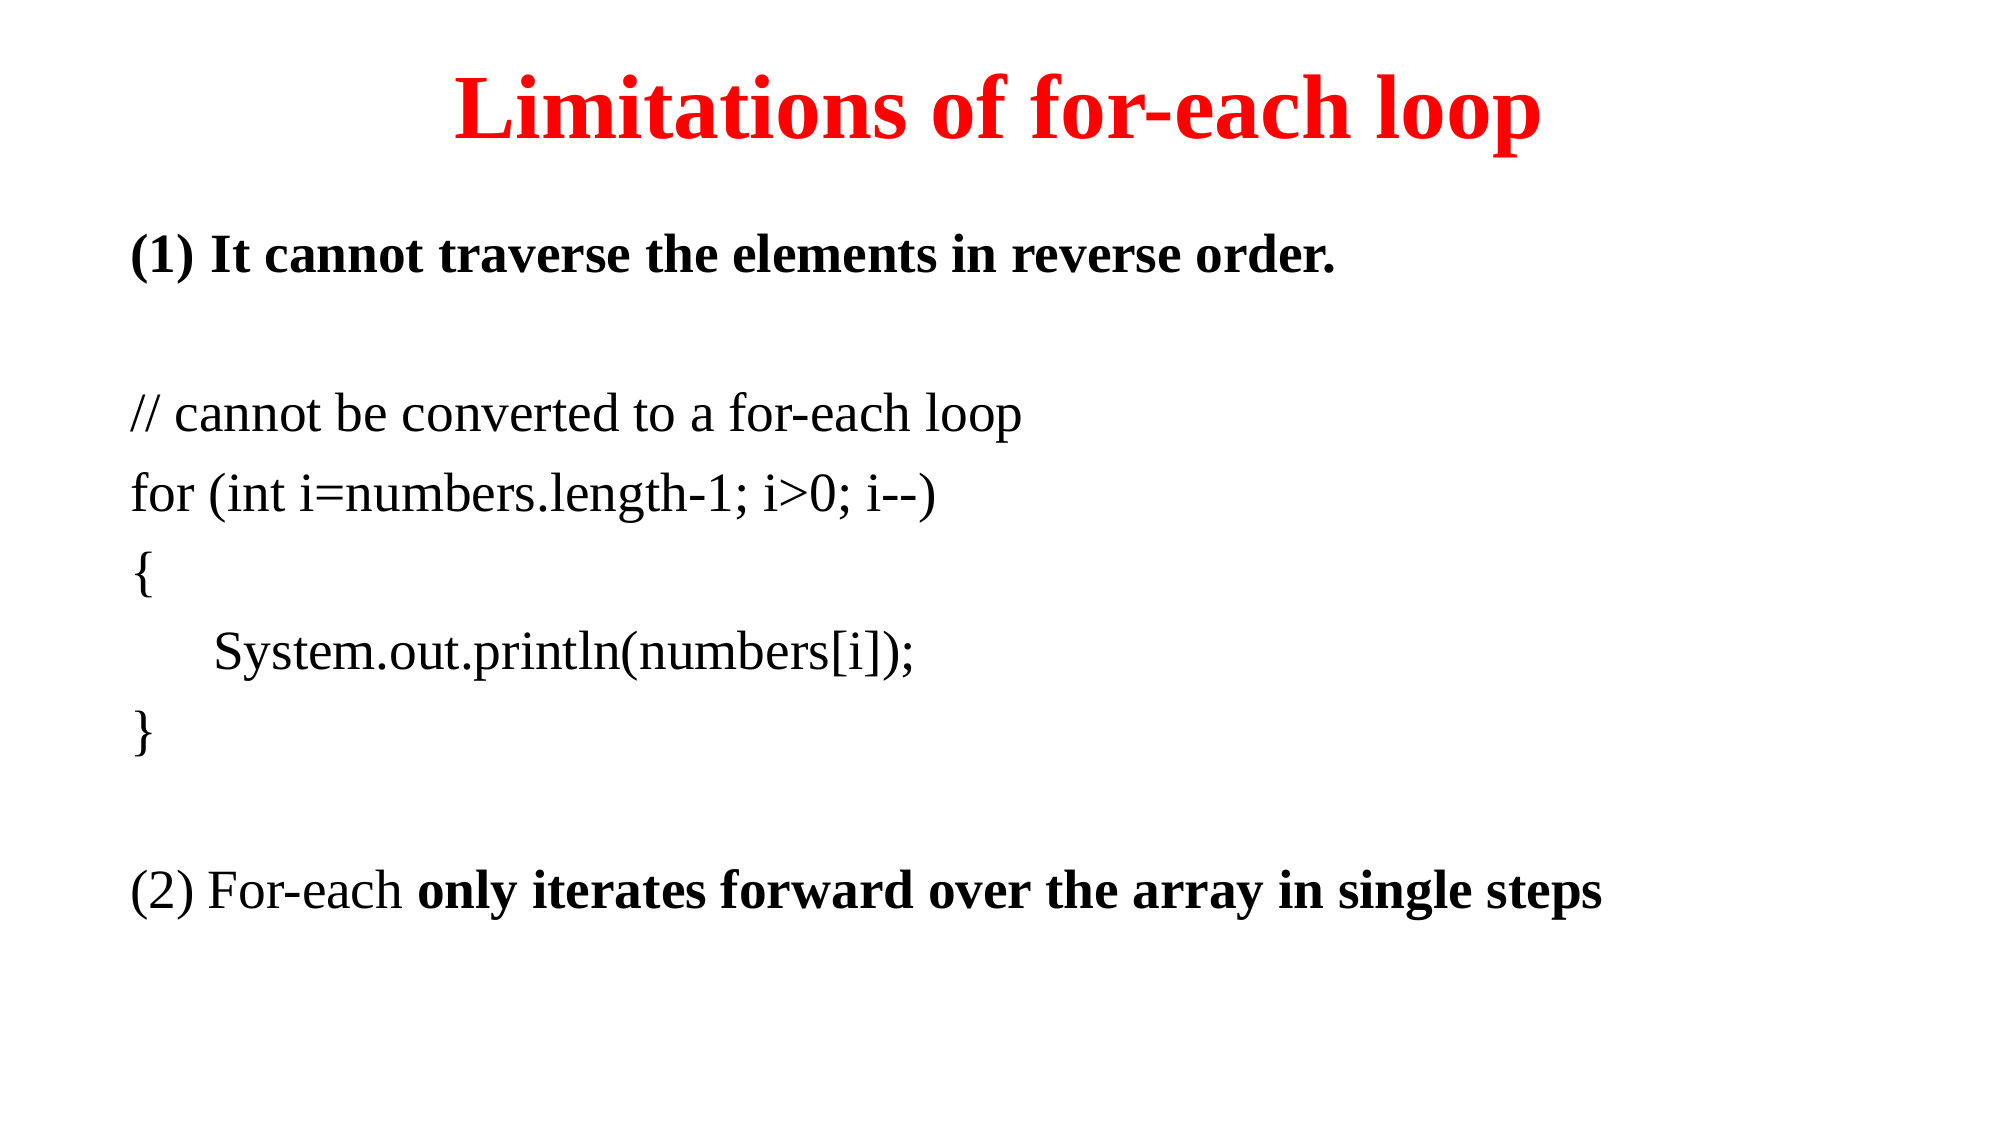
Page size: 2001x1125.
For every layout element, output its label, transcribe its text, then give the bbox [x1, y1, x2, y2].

title Limitations of for-each loop [137, 0, 1863, 218]
list It cannot traverse the elements in reverse order. // cannot be converted to a for-each loop for (int i=numbers.length-1; i>0; i--) { System.out.println(numbers[i]); } (2) For-each only iterates forward over the array in single steps [115, 217, 1841, 932]
